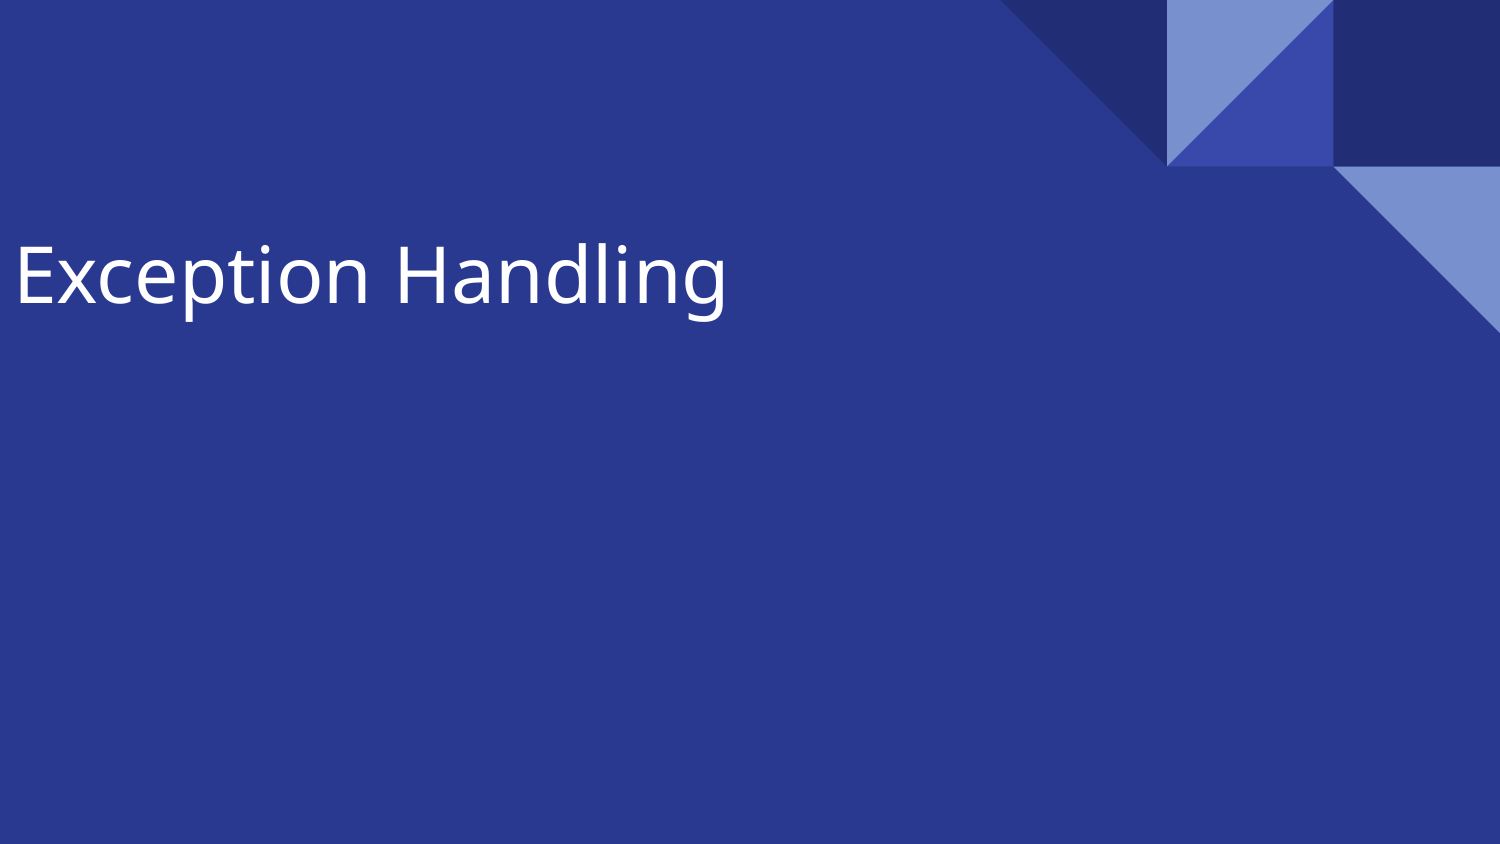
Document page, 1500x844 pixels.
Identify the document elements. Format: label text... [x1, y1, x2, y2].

title Exception Handling [0, 203, 1347, 342]
